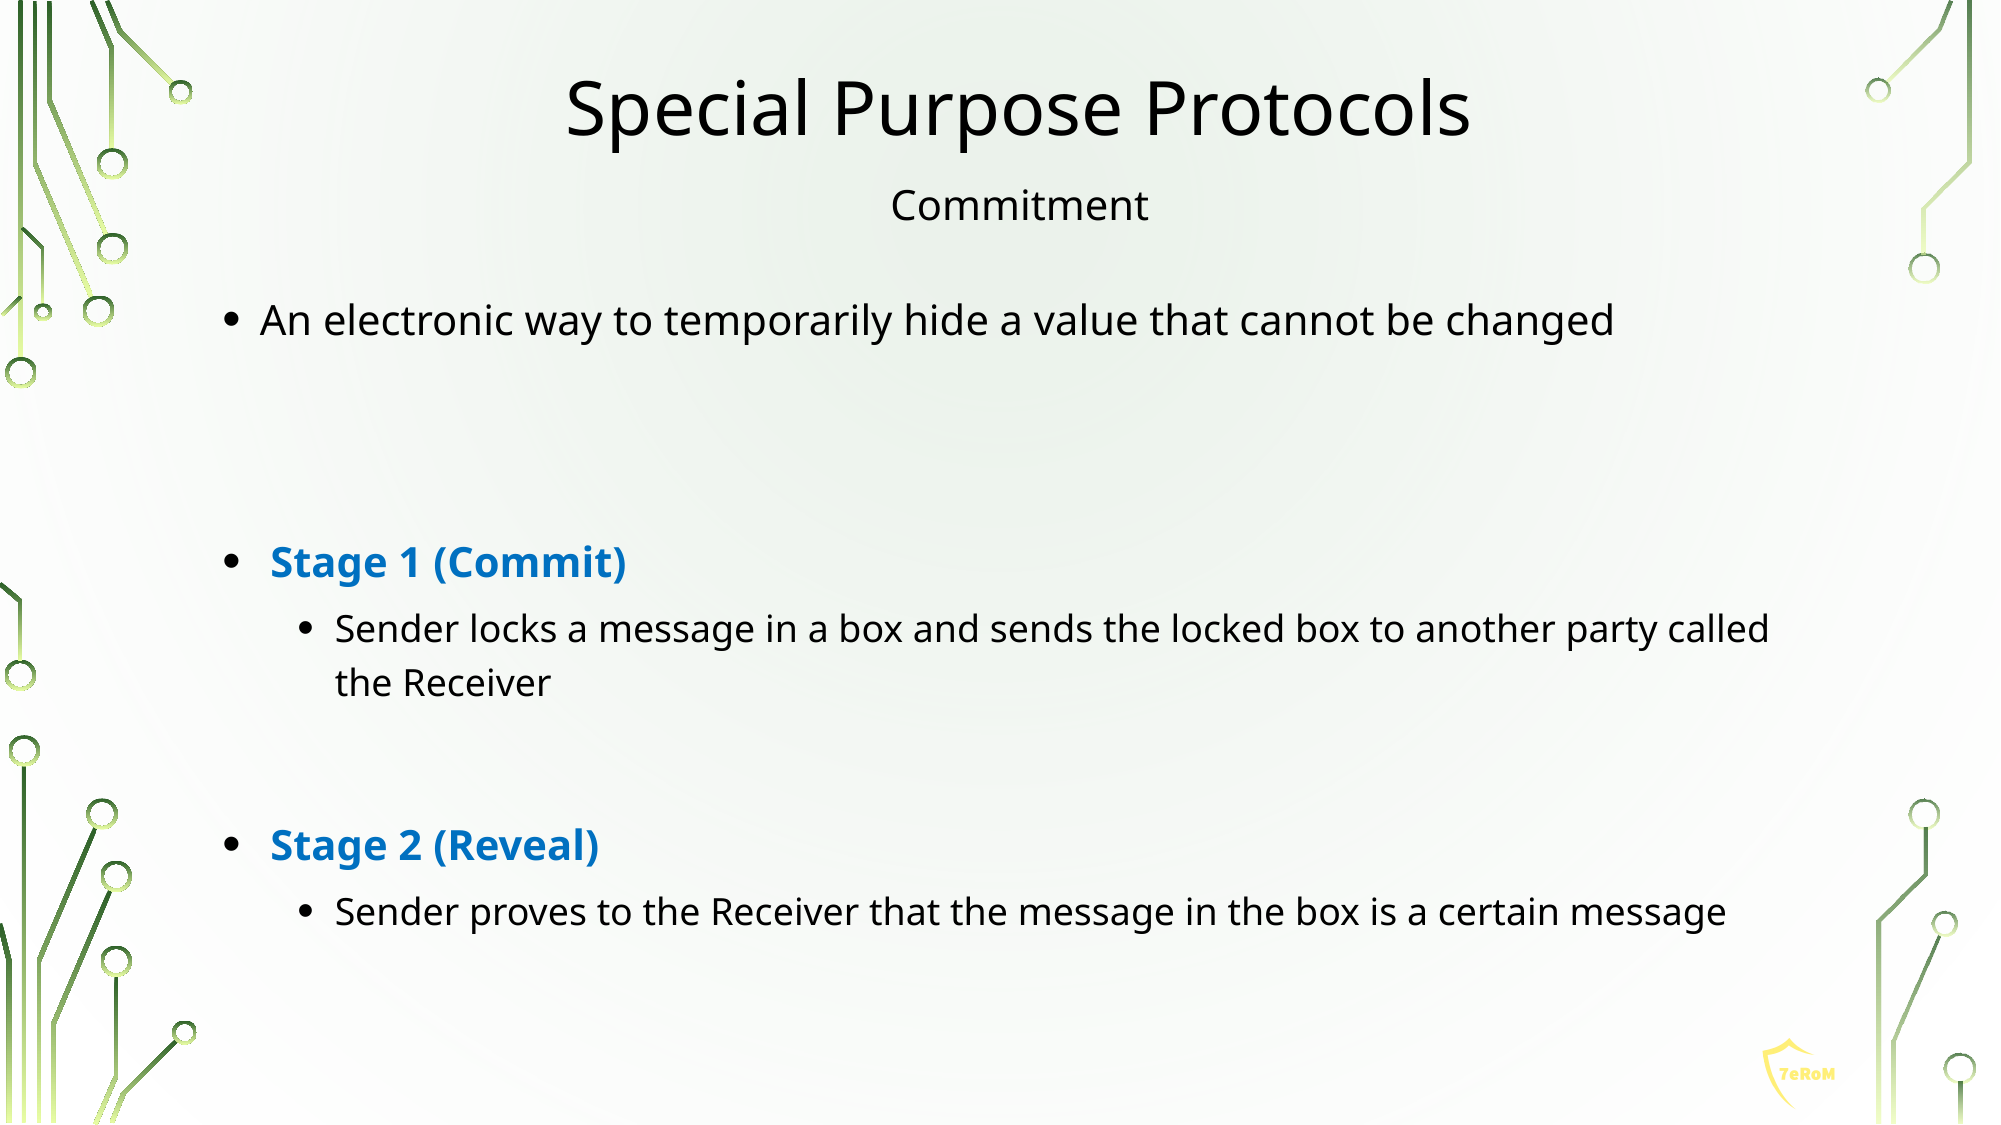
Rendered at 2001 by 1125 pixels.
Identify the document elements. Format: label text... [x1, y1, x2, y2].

text_box Special Purpose Protocols [207, 41, 1833, 161]
text_box Commitment [207, 161, 1833, 253]
picture [1748, 1025, 1849, 1125]
list An electronic way to temporarily hide a value that cannot be changed Stage 1 (Commit) Sender locks a message in a box and sends the locked box to another party called the Receiver Stage 2 (Reveal) Sender proves to the Receiver that the message in the box is a certain message [207, 275, 1833, 1082]
